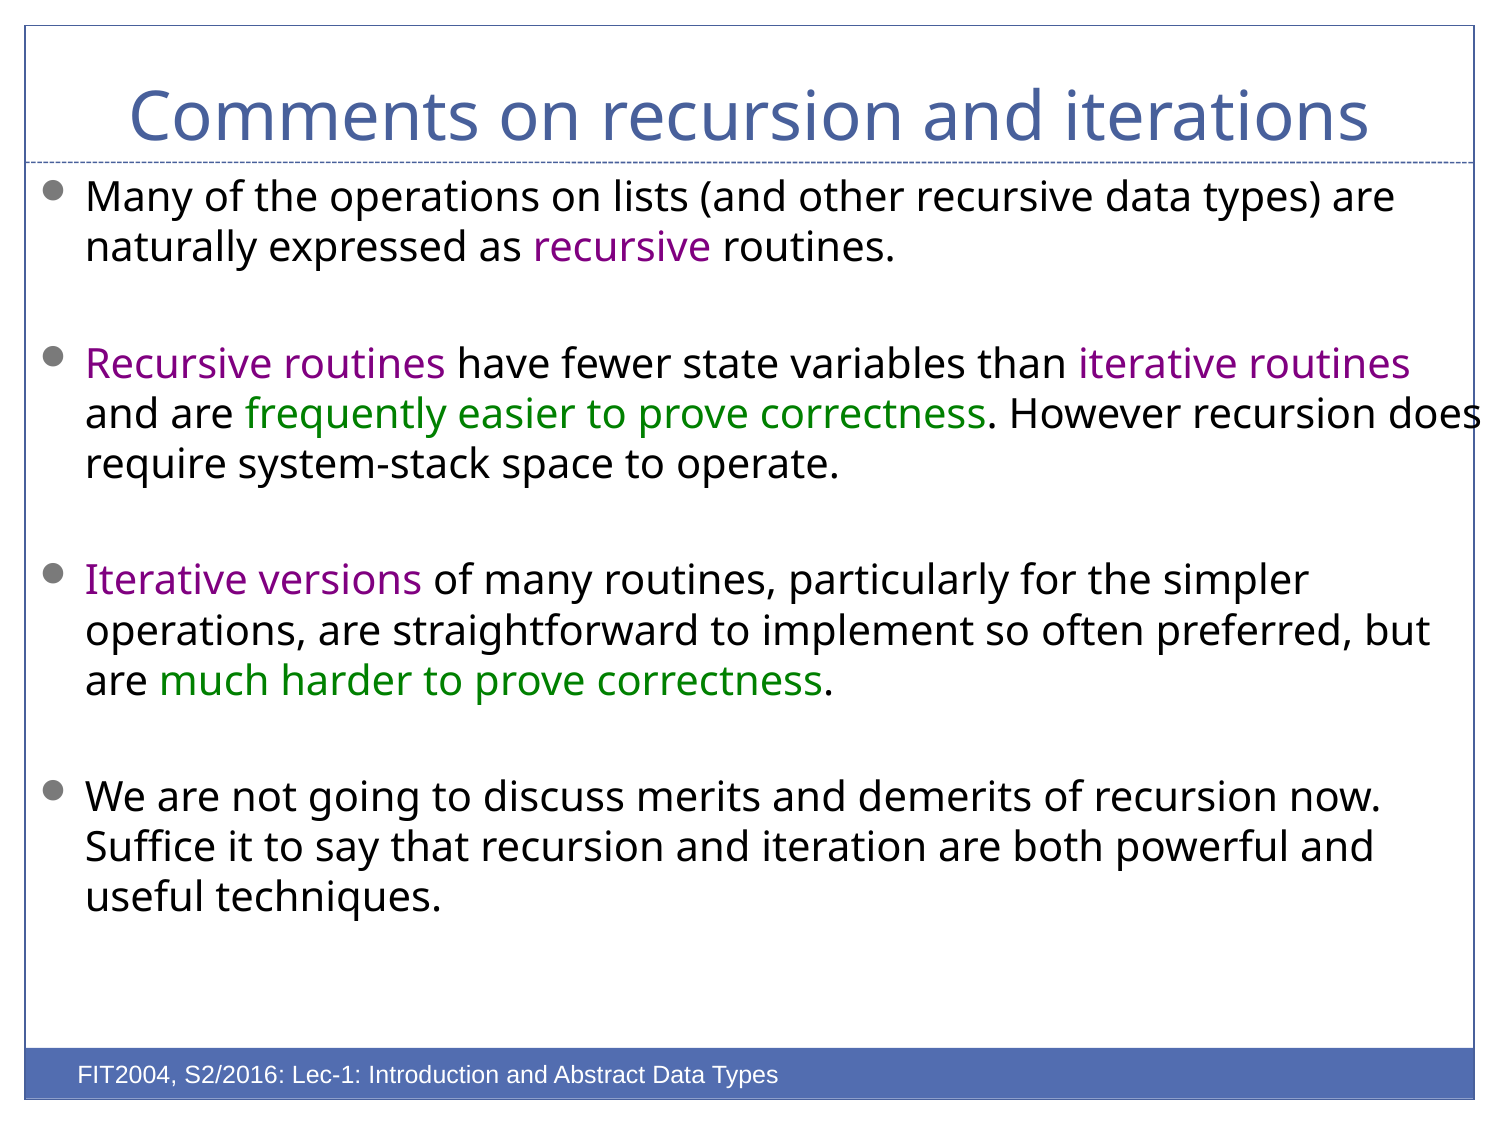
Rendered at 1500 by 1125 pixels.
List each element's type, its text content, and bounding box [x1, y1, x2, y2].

title Comments on recursion and iterations [49, 37, 1450, 162]
footer FIT2004, S2/2016: Lec-1: Introduction and Abstract Data Types [62, 1051, 813, 1112]
list Many of the operations on lists (and other recursive data types) are naturally expressed as recursive routines. Recursive routines have fewer state variables than iterative routines and are frequently easier to prove correctness. However recursion does require system-stack space to operate. Iterative versions of many routines, particularly for the simpler operations, are straightforward to implement so often preferred, but are much harder to prove correctness. We are not going to discuss merits and demerits of recursion now. Suffice it to say that recursion and iteration are both powerful and useful techniques. [24, 162, 1500, 375]
